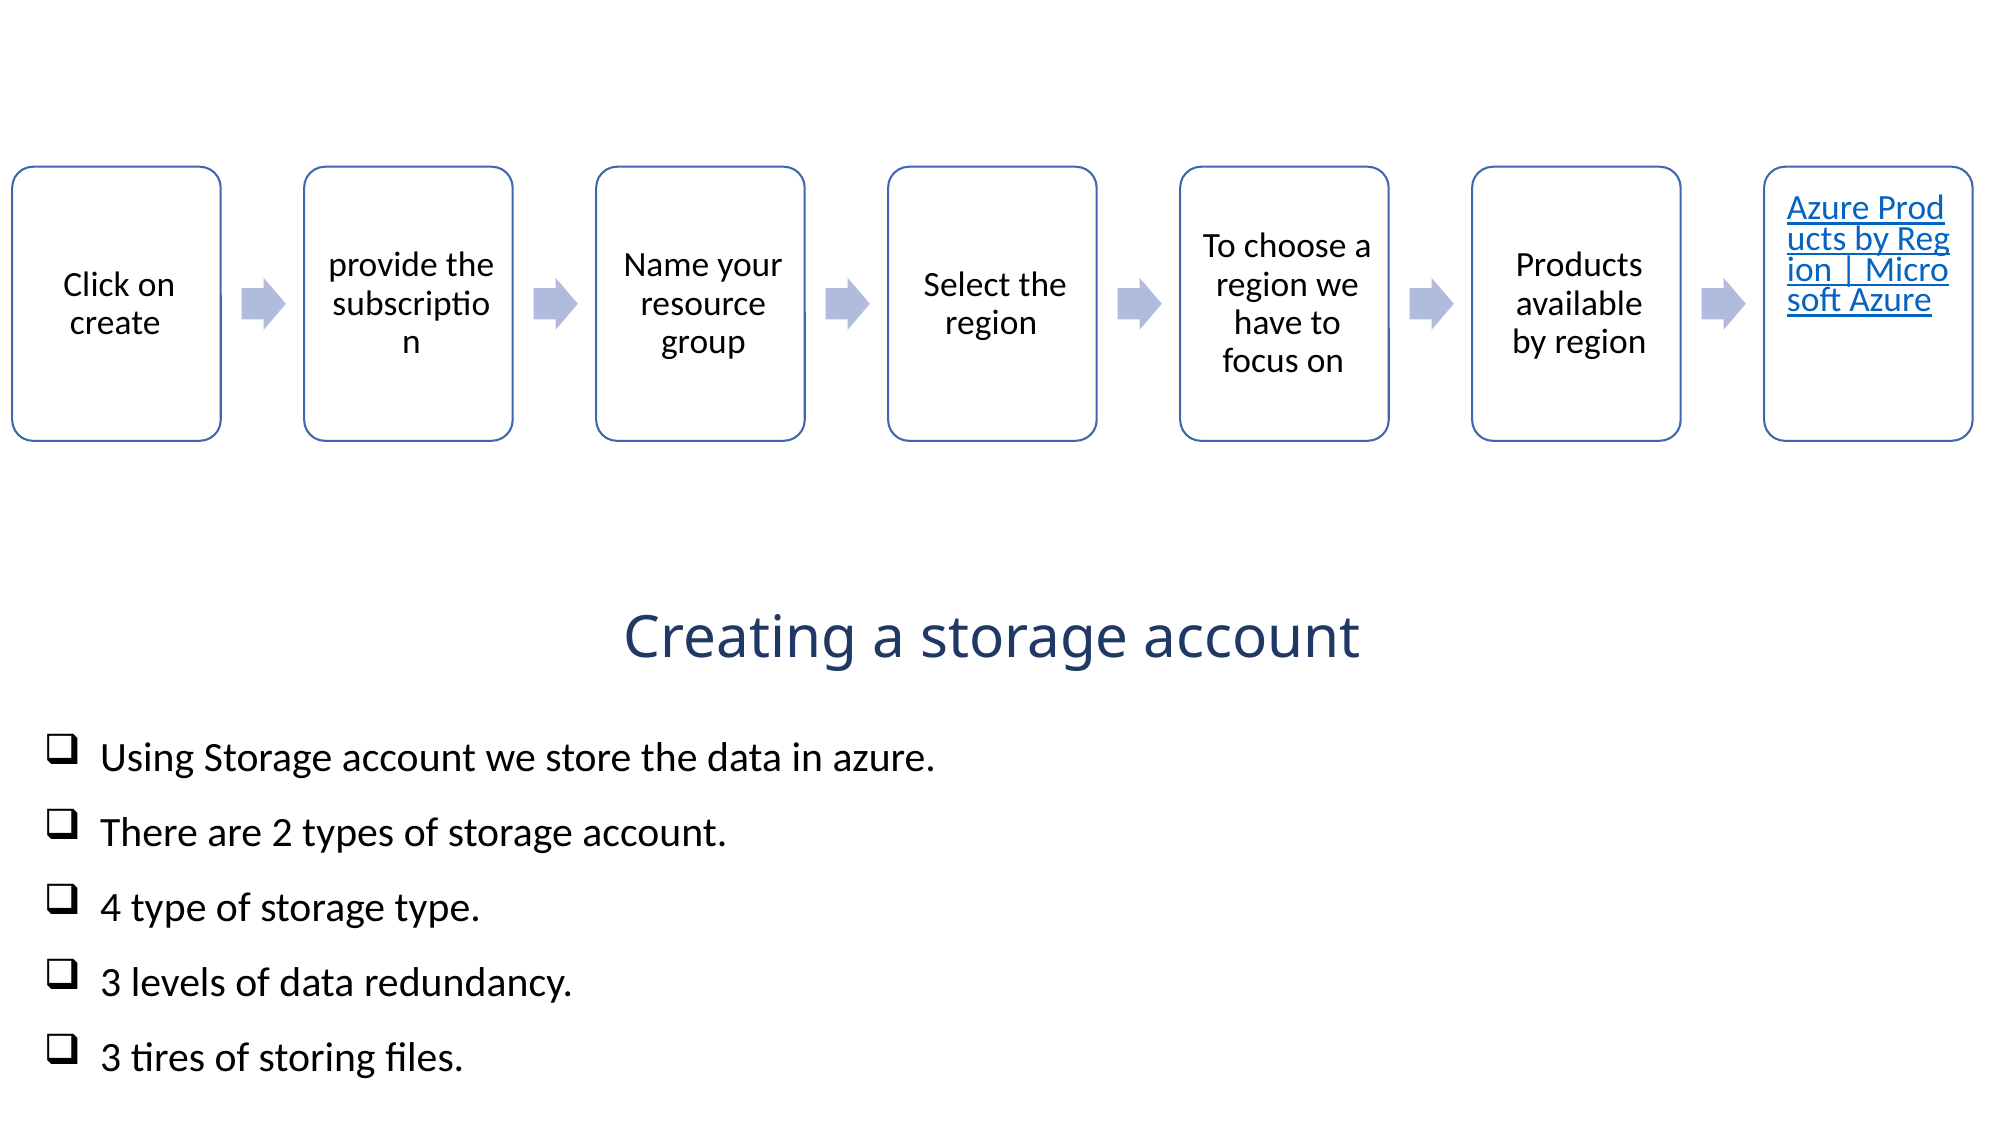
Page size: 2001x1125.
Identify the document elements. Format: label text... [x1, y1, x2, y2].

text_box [11, 45, 1974, 563]
text_box Using Storage account we store the data in azure. There are 2 types of storage account. 4 type of storage type. 3 levels of data redundancy. 3 tires of storing files. [29, 697, 1991, 1125]
text_box Creating a storage account [19, 592, 1981, 677]
